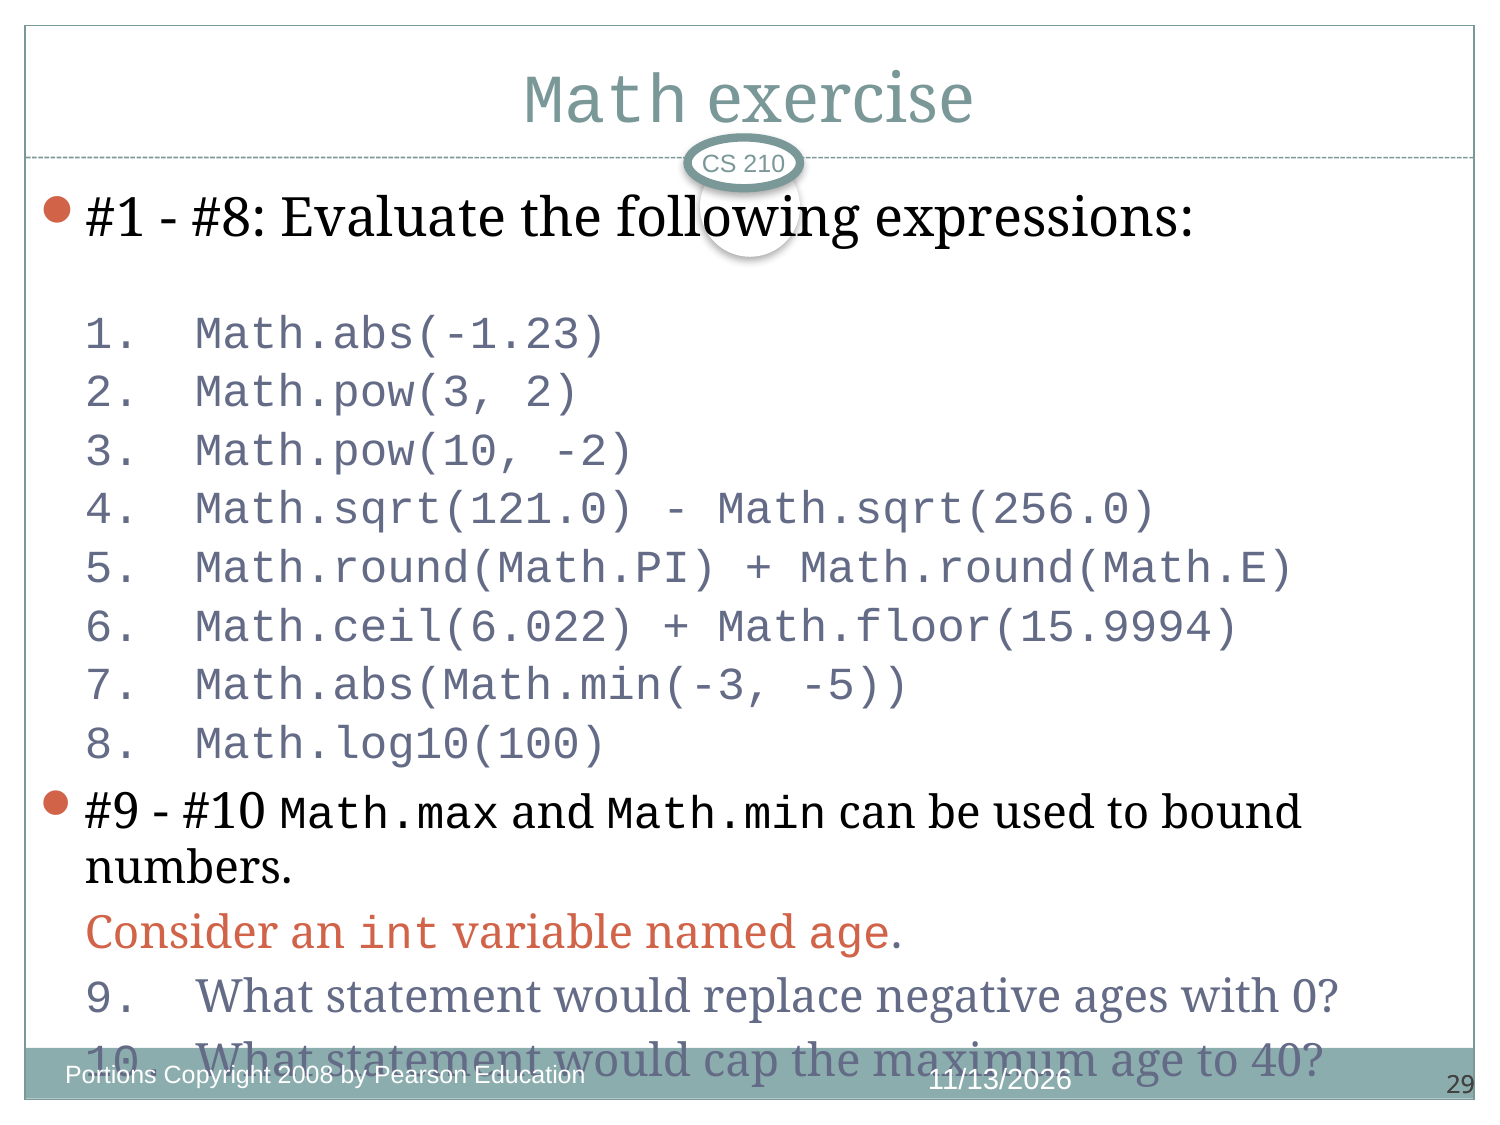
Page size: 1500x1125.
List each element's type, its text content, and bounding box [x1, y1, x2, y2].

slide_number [837, 1052, 1088, 1113]
slide_number CS 210 [675, 137, 813, 188]
title Math exercise [49, 37, 1450, 144]
footer Portions Copyright 2008 by Pearson Education [50, 1051, 663, 1112]
list #1 - #8: Evaluate the following expressions: 1. Math.abs(-1.23) 2. Math.pow(3, 2) 3. Math.pow(10, -2) 4. Math.sqrt(121.0) - Math.sqrt(256.0) 5. Math.round(Math.PI) + Math.round(Math.E) 6. Math.ceil(6.022) + Math.floor(15.9994) 7. Math.abs(Math.min(-3, -5)) 8. Math.log10(100) #9 - #10 Math.max and Math.min can be used to bound numbers. Consider an int variable named age. 9. What statement would replace negative ages with 0? 10. What statement would cap the maximum age to 40? [24, 174, 1488, 1038]
